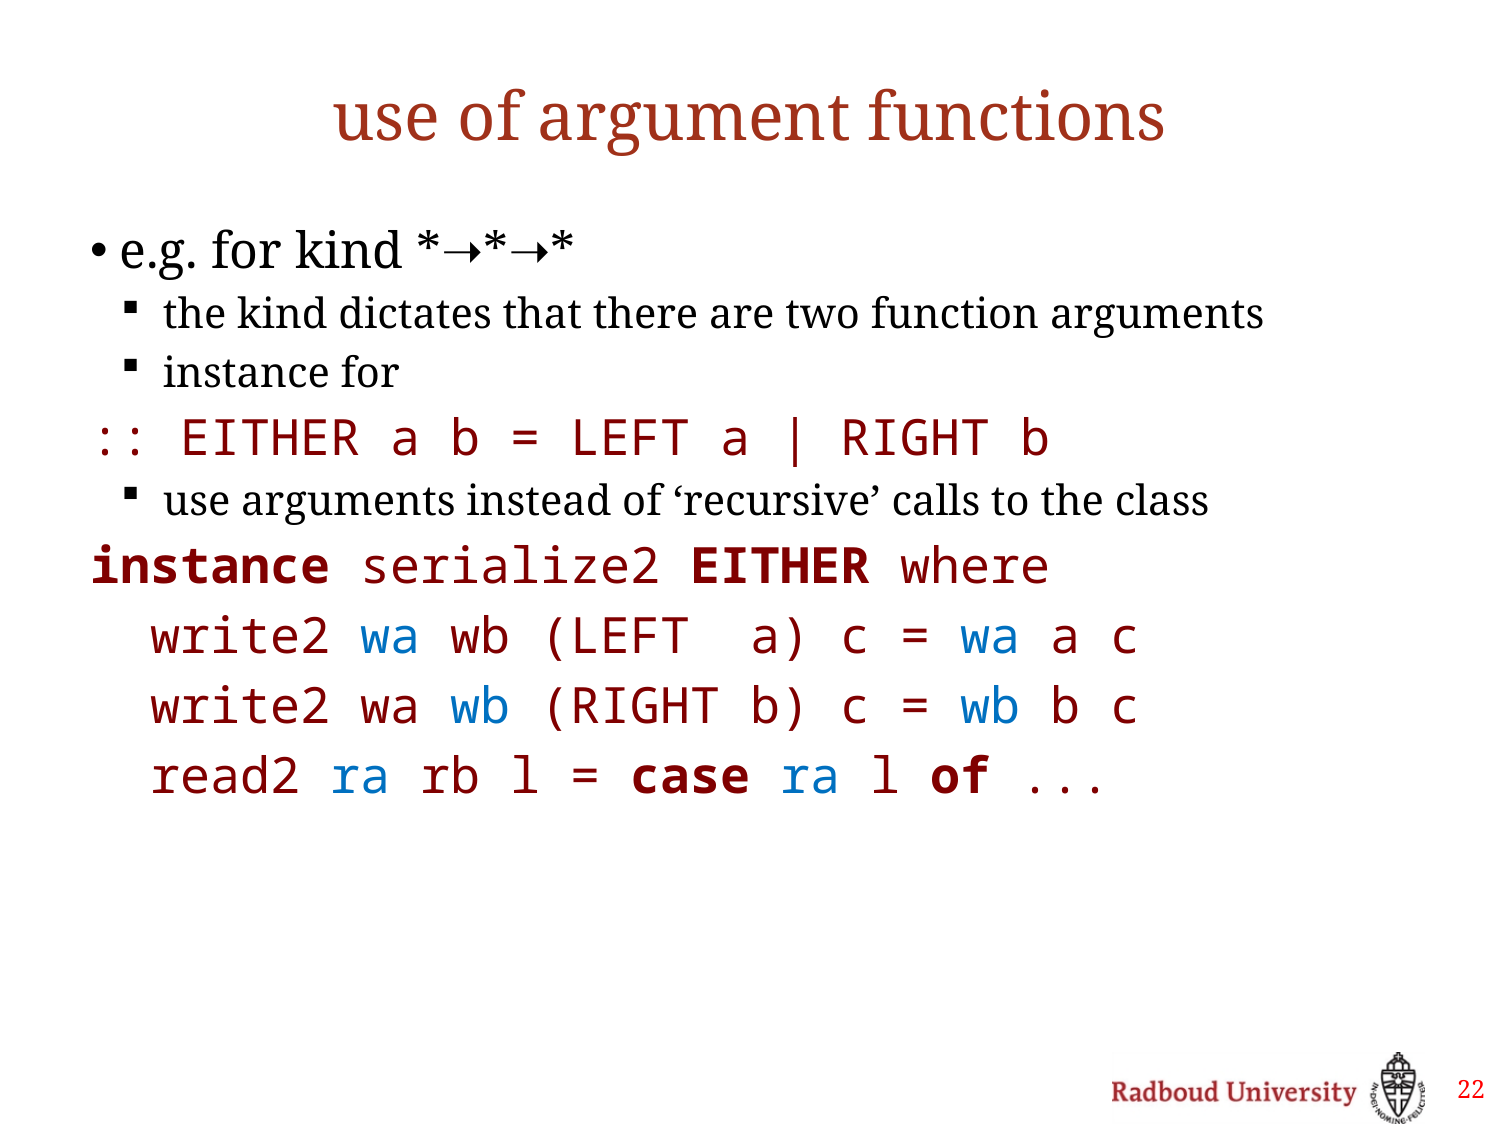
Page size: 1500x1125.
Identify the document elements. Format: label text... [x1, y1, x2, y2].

slide_number 22 [1433, 1060, 1500, 1121]
picture [1112, 1052, 1425, 1124]
title use of argument functions [75, 27, 1425, 201]
list e.g. for kind *➝*➝* the kind dictates that there are two function arguments instance for :: EITHER a b = LEFT a | RIGHT b use arguments instead of ‘recursive’ calls to the class instance serialize2 EITHER where write2 wa wb (LEFT a) c = wa a c write2 wa wb (RIGHT b) c = wb b c read2 ra rb l = case ra l of ... [75, 211, 1425, 1042]
